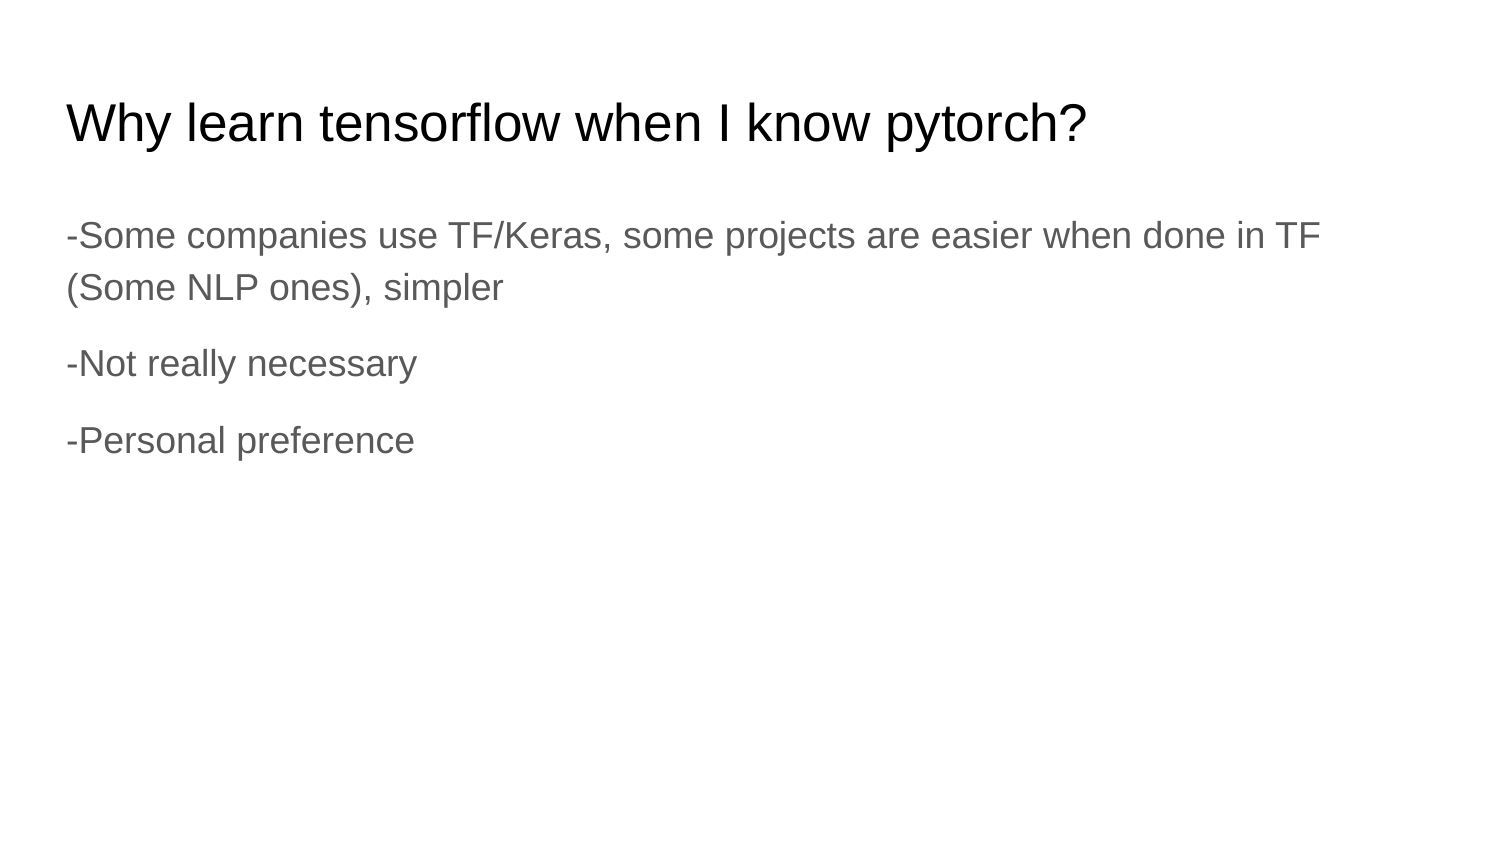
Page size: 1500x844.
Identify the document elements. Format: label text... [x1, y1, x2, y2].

title Why learn tensorflow when I know pytorch? [51, 72, 1449, 167]
list -Some companies use TF/Keras, some projects are easier when done in TF (Some NLP ones), simpler -Not really necessary -Personal preference [51, 189, 1449, 750]
